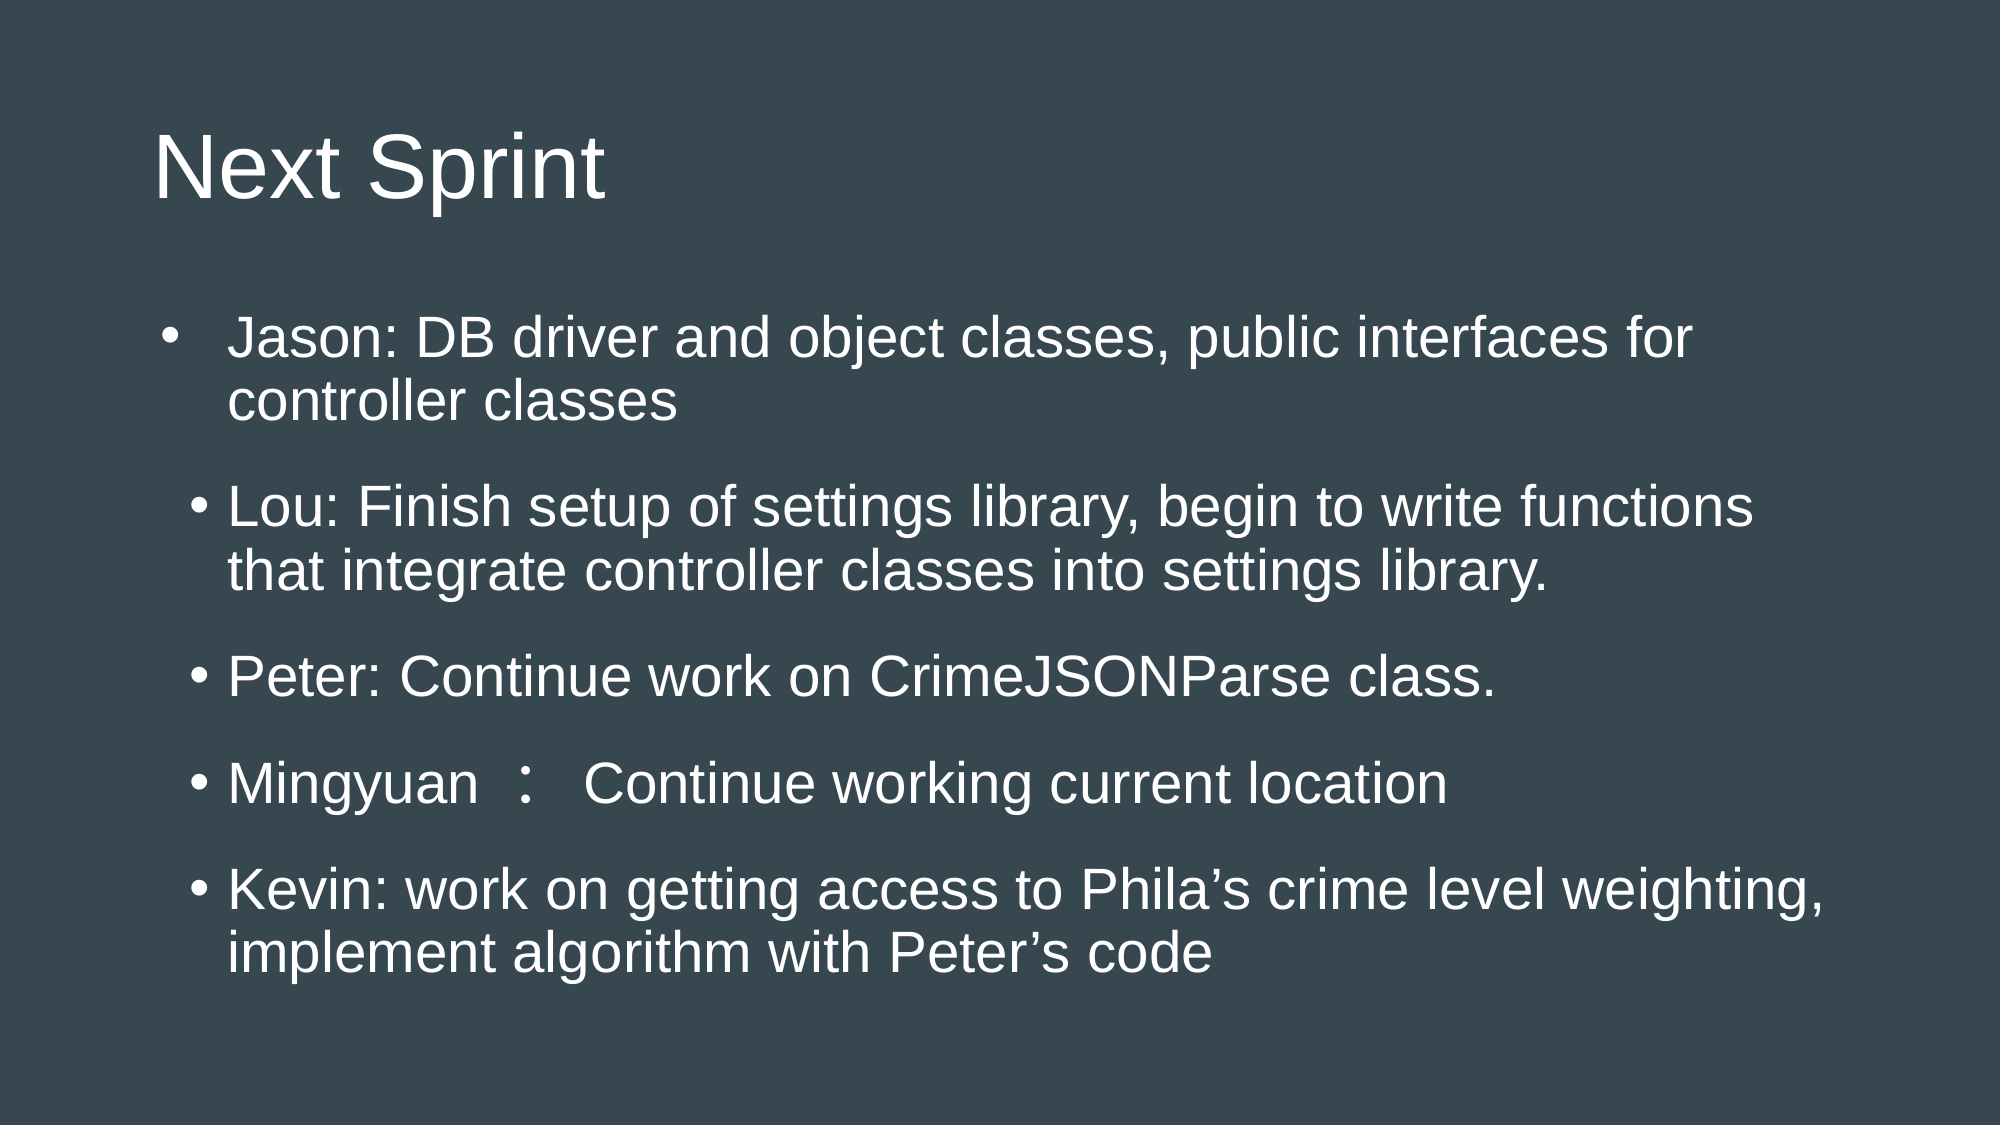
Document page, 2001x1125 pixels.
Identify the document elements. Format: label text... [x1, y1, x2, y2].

title Next Sprint [137, 59, 1863, 278]
list Jason: DB driver and object classes, public interfaces for controller classes Lou: Finish setup of settings library, begin to write functions that integrate controller classes into settings library. Peter: Continue work on CrimeJSONParse class. Mingyuan ：Continue working current location Kevin: work on getting access to Phila’s crime level weighting, implement algorithm with Peter’s code [137, 299, 1863, 1014]
